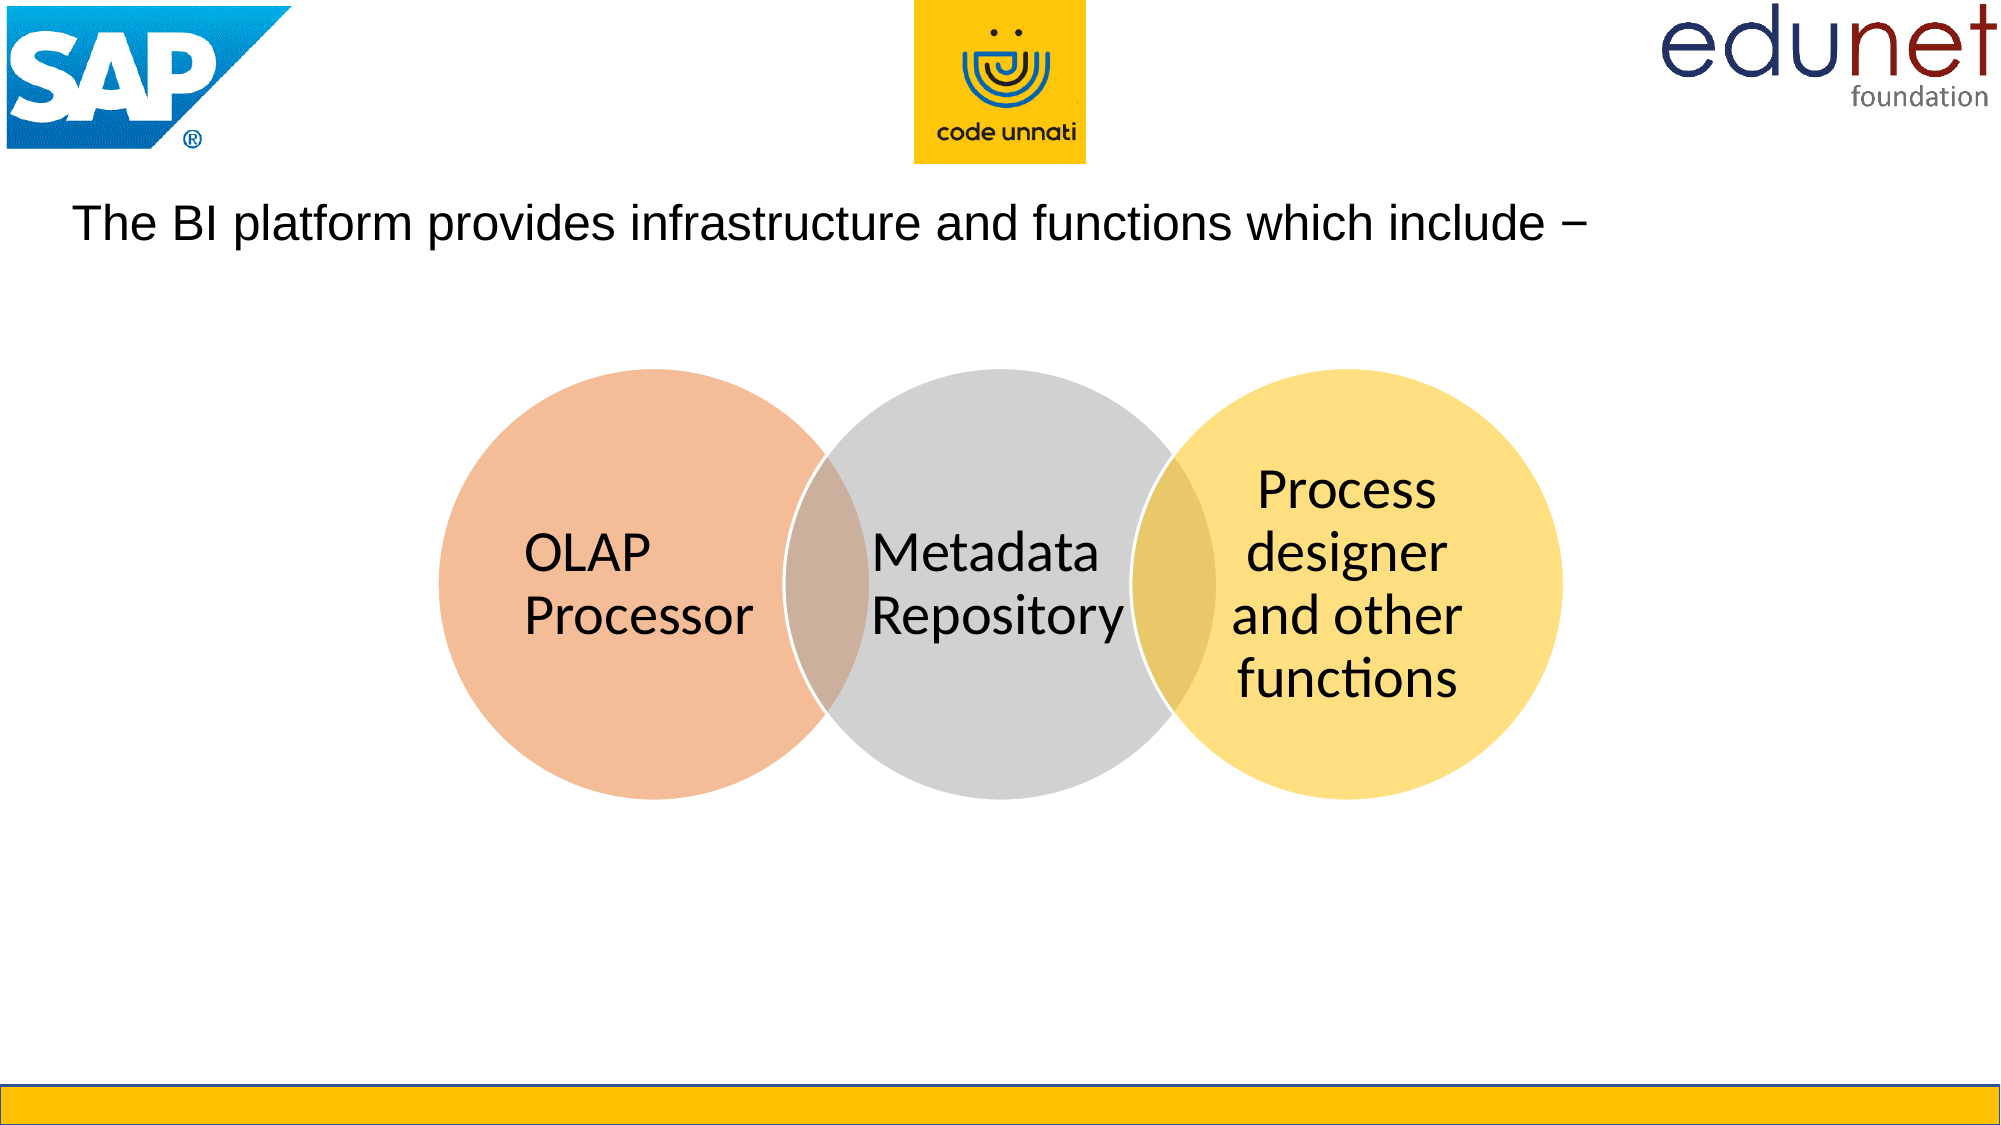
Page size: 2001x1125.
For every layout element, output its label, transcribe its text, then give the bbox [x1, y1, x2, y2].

picture [0, 0, 339, 157]
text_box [436, 244, 1565, 925]
picture [914, 0, 1086, 164]
text_box The BI platform provides infrastructure and functions which include − [56, 182, 1967, 318]
picture [1654, 0, 2000, 113]
